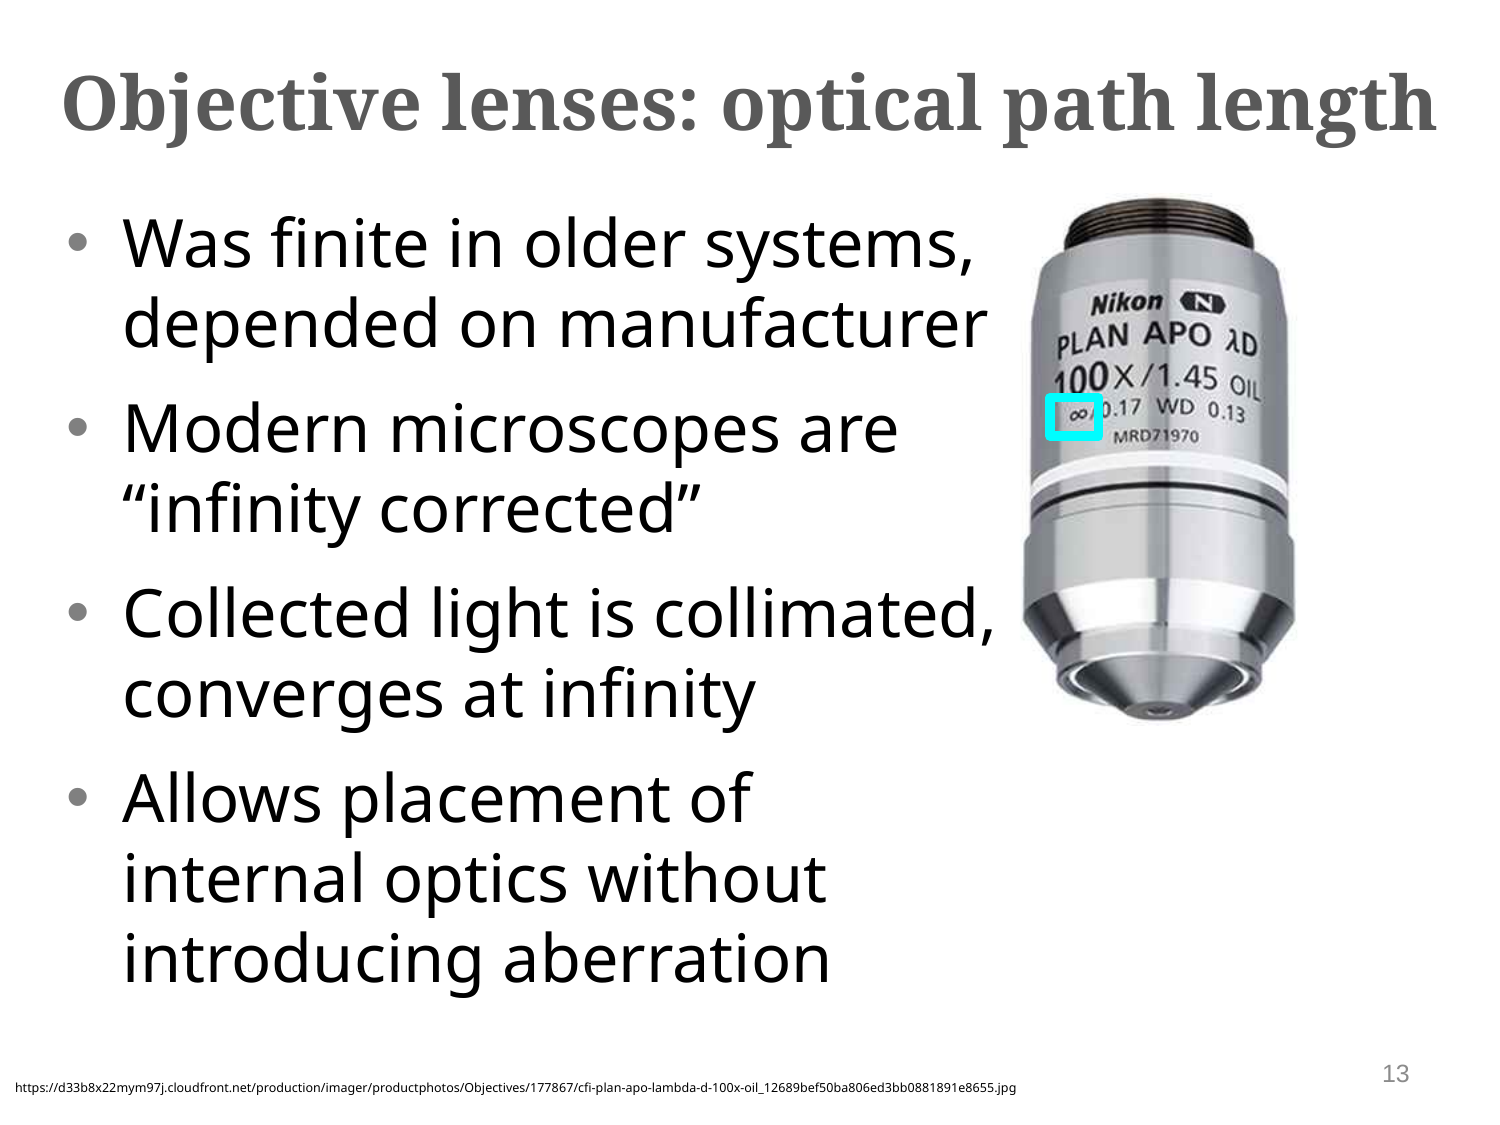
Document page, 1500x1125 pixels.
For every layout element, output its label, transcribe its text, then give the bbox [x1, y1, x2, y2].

picture [1100, 193, 1426, 726]
slide_number 13 [1074, 1042, 1425, 1103]
text_box Objective lenses: optical path length [0, 6, 1500, 194]
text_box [51, 193, 1100, 1043]
text_box https://d33b8x22mym97j.cloudfront.net/production/imager/productphotos/Objectives/177867/cfi-plan-apo-lambda-d-100x-oil_12689bef50ba806ed3bb0881891e8655.jpg [0, 1072, 1318, 1125]
